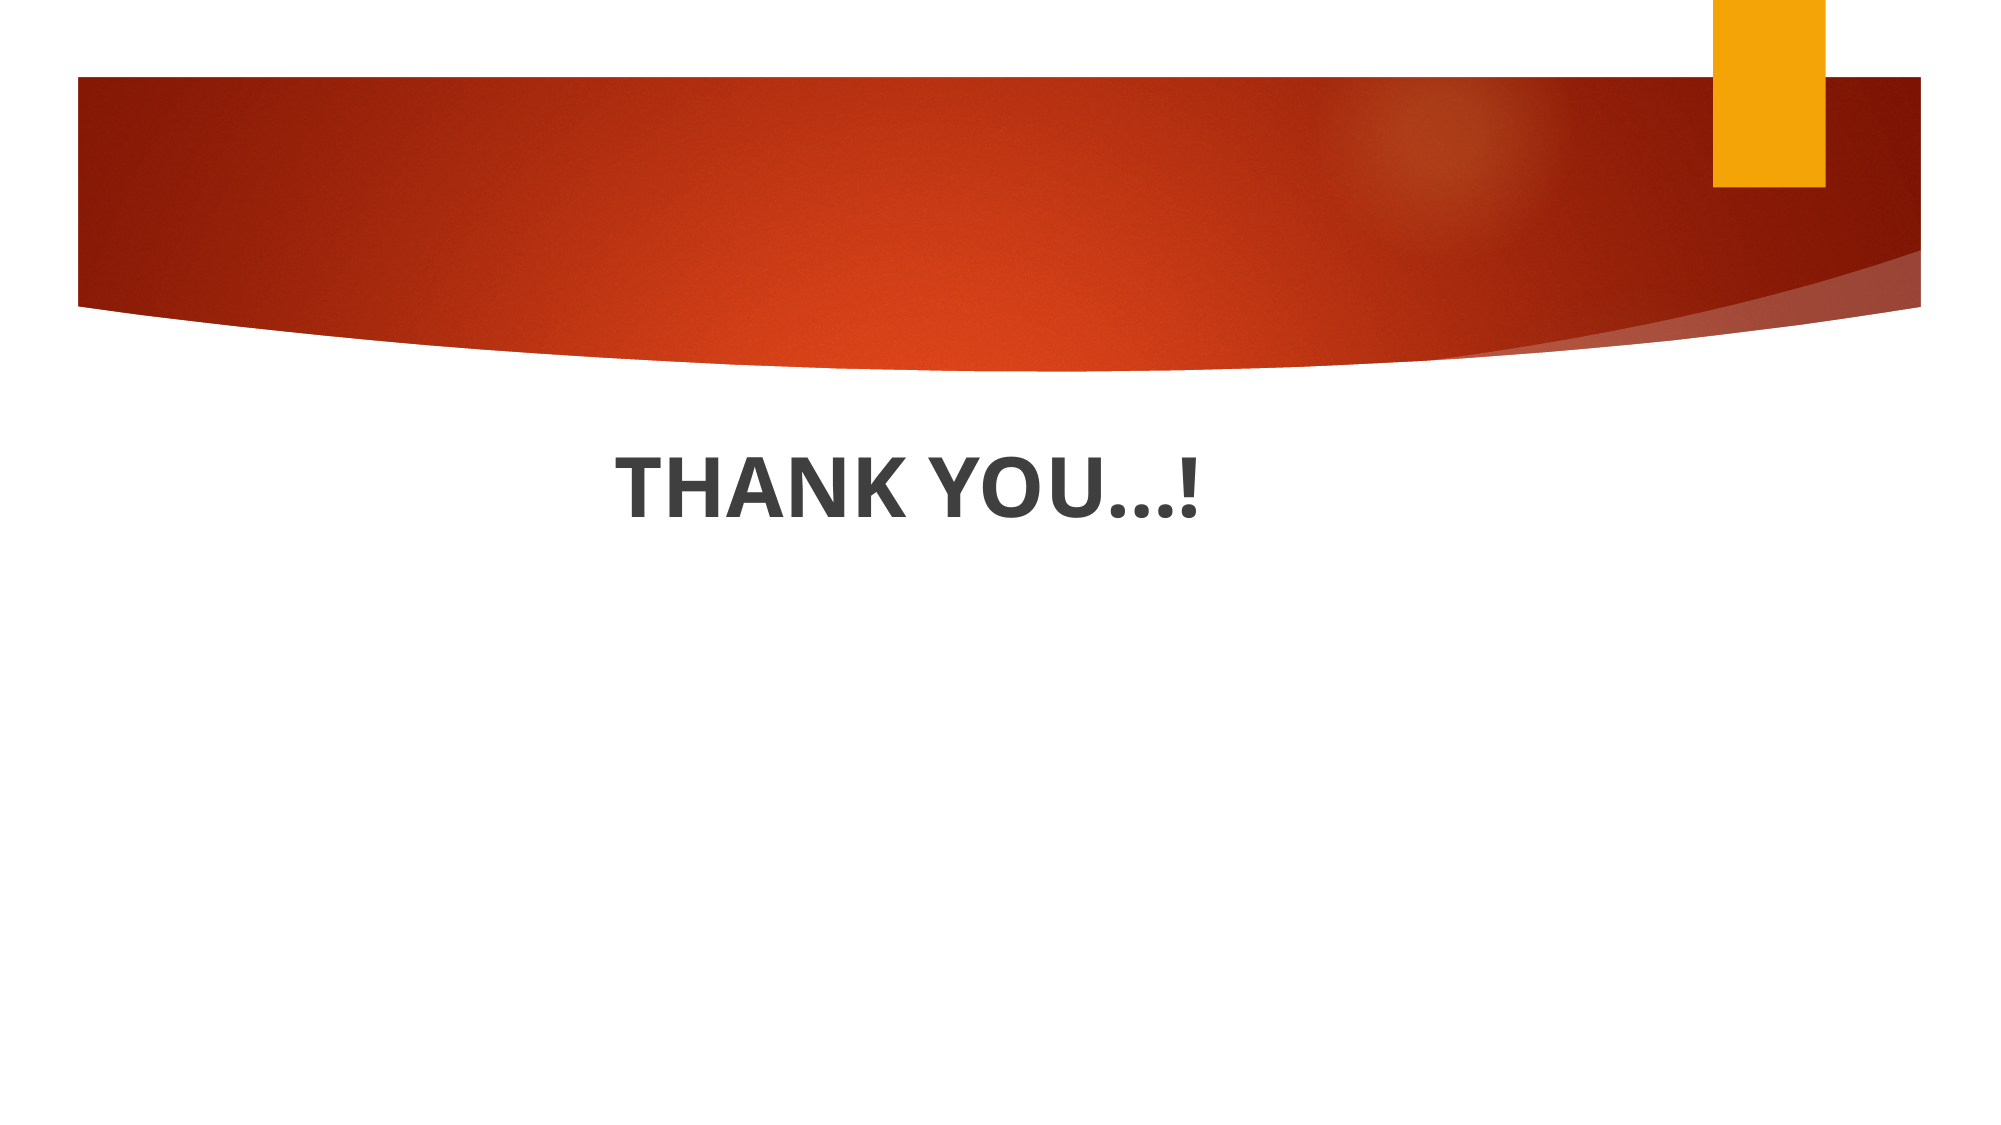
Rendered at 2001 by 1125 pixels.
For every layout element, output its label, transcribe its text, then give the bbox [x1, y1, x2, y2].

list THANK YOU…! [189, 427, 1627, 988]
picture [79, 78, 1920, 371]
